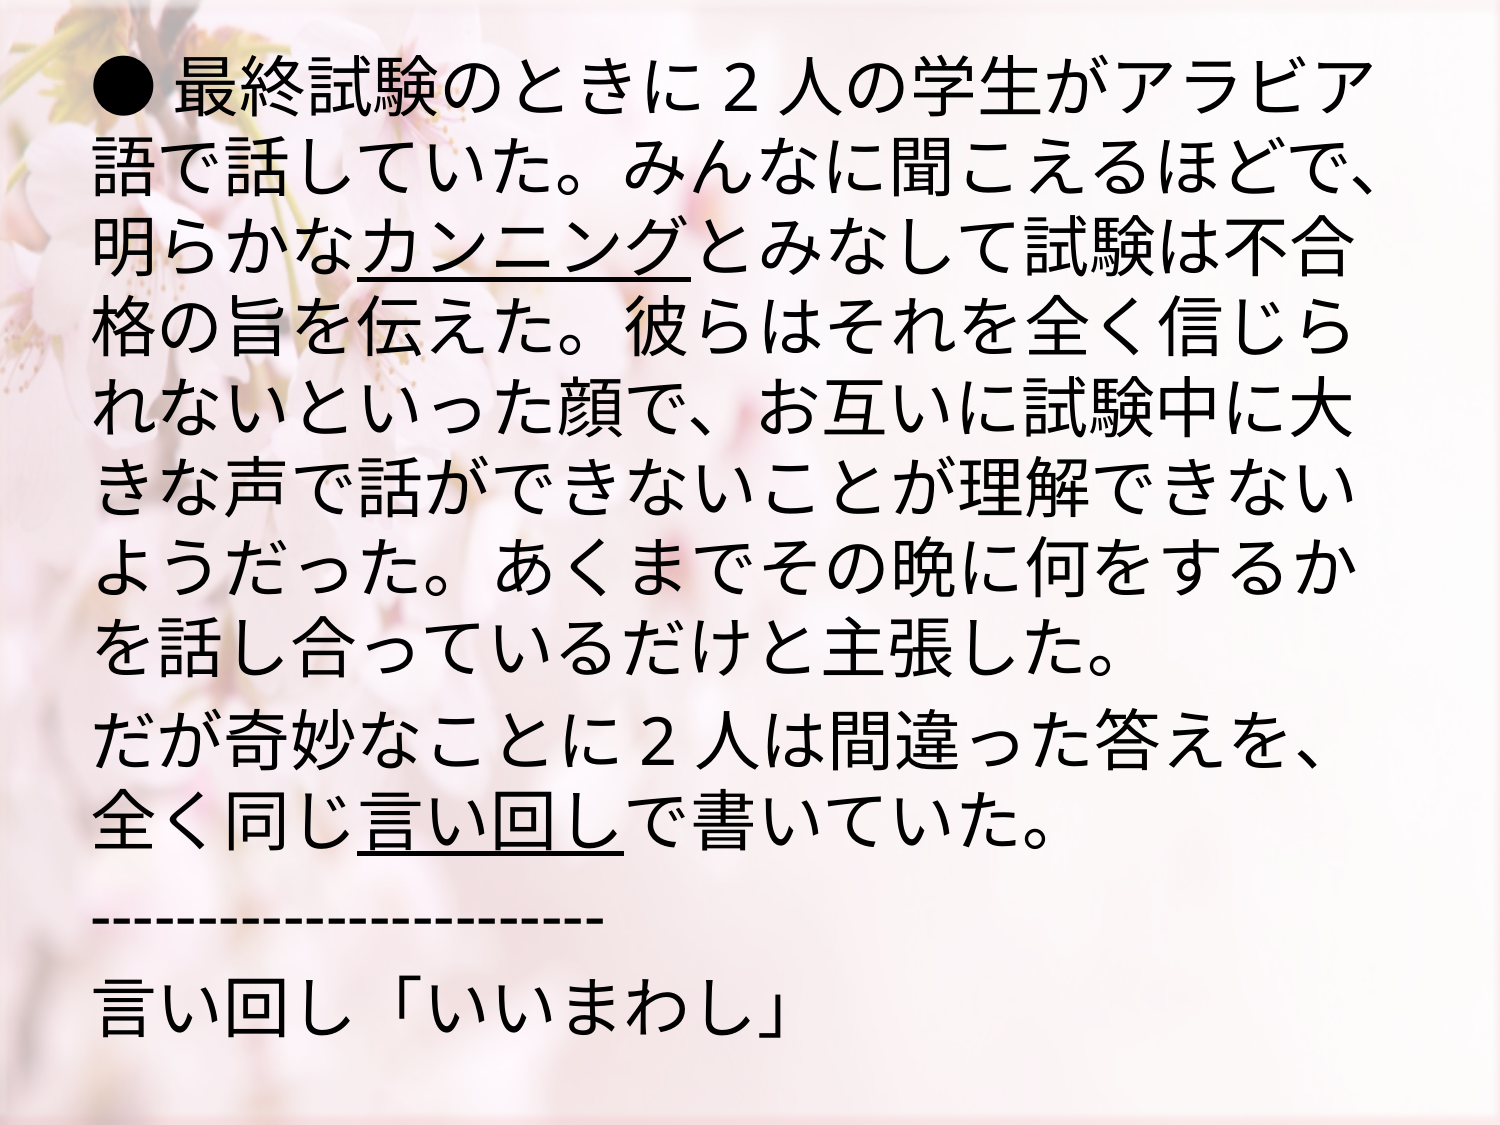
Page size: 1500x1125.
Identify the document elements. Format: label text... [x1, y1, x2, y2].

list ●最終試験のときに2人の学生がアラビア語で話していた。みんなに聞こえるほどで、明らかなカンニングとみなして試験は不合格の旨を伝えた。彼らはそれを全く信じられないといった顔で、お互いに試験中に大きな声で話ができないことが理解できないようだった。あくまでその晩に何をするかを話し合っているだけと主張した。 だが奇妙なことに2人は間違った答えを、全く同じ言い回しで書いていた。 ------------------------ 言い回し「いいまわし」 [75, 37, 1425, 1100]
